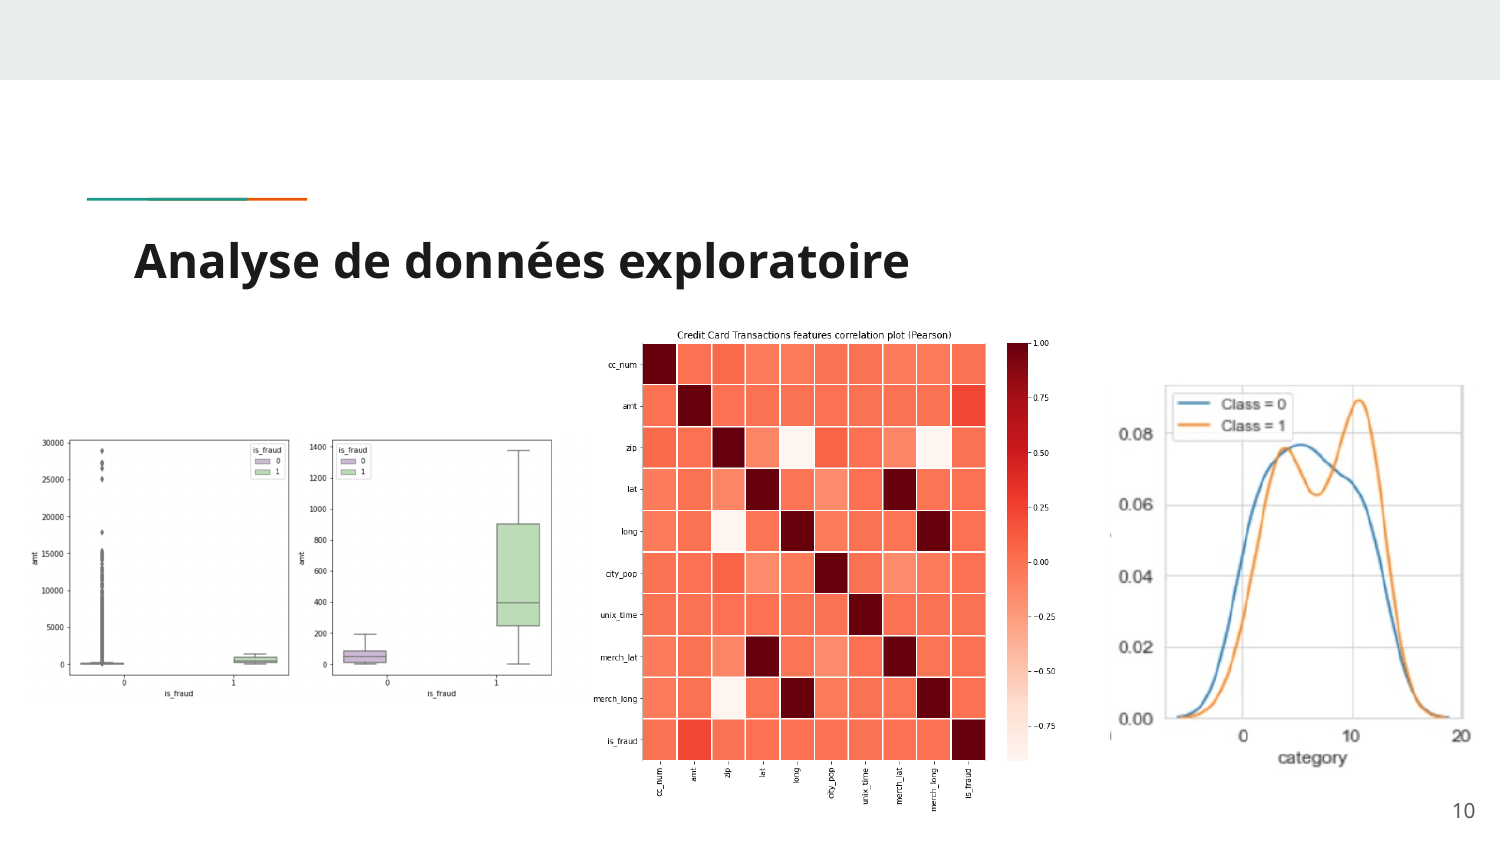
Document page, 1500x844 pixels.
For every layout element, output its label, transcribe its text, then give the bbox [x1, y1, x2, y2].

slide_number ‹#› [1400, 779, 1491, 844]
title Analyse de données exploratoire [119, 216, 1381, 305]
picture [28, 325, 1061, 816]
picture [1110, 370, 1476, 771]
